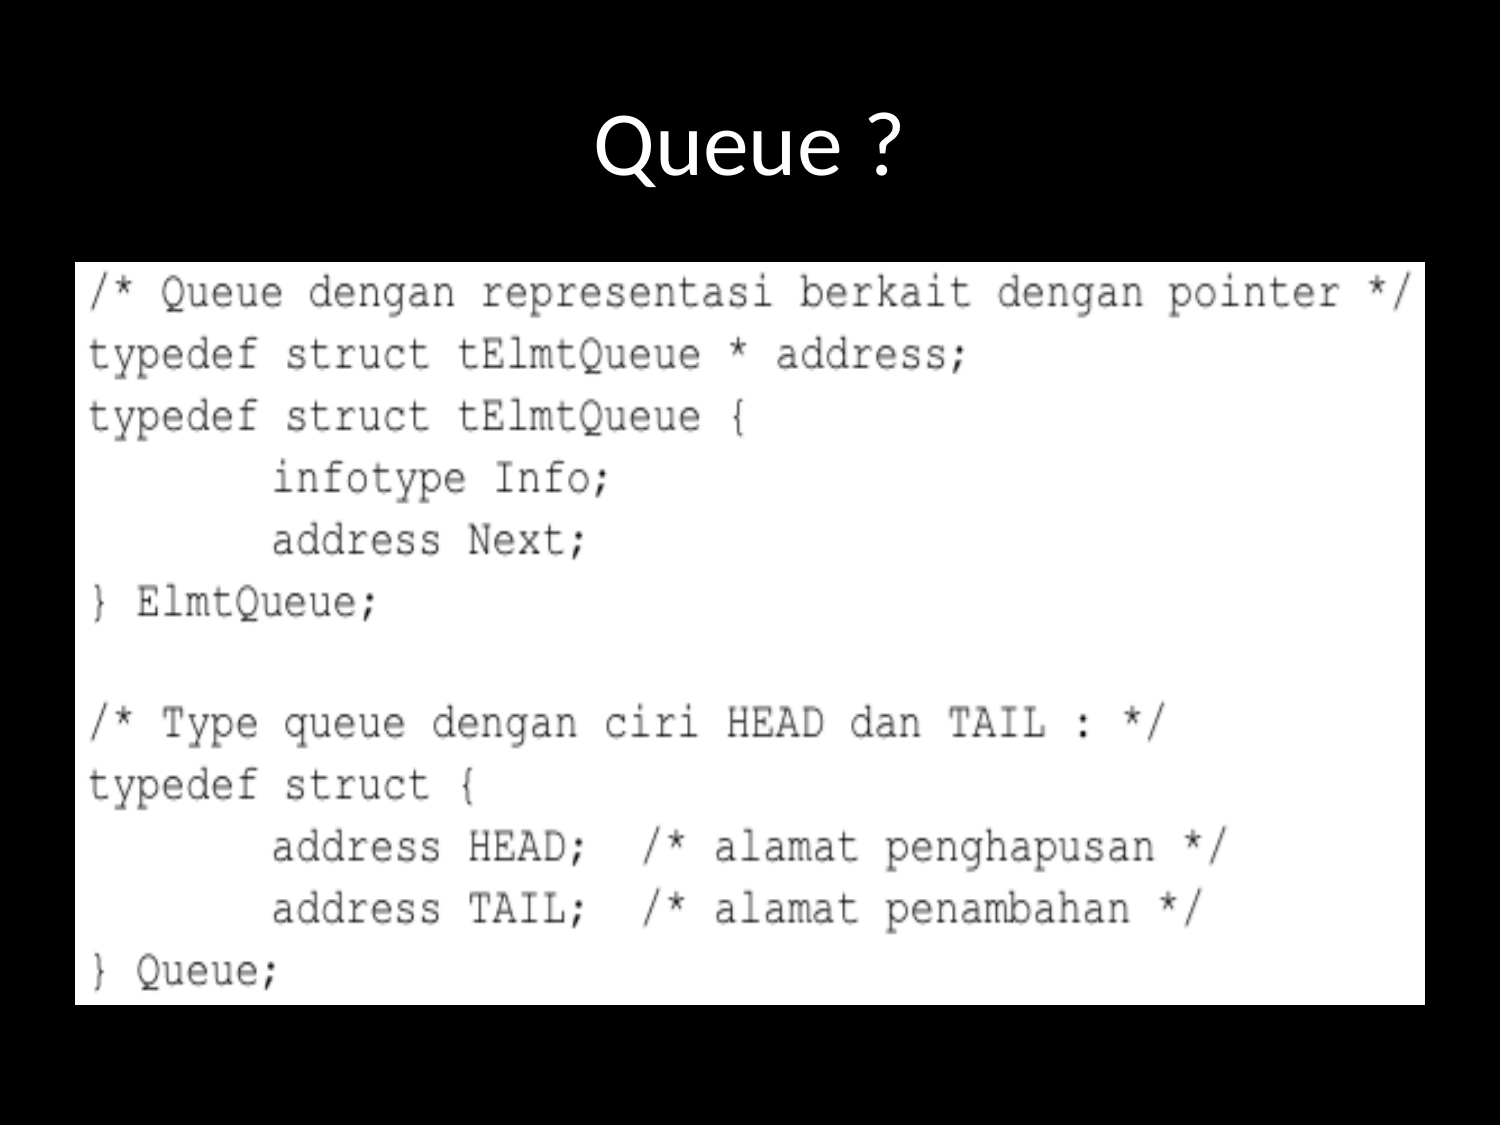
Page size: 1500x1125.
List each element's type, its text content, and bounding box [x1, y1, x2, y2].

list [74, 262, 1426, 1006]
title Queue ? [75, 45, 1425, 233]
